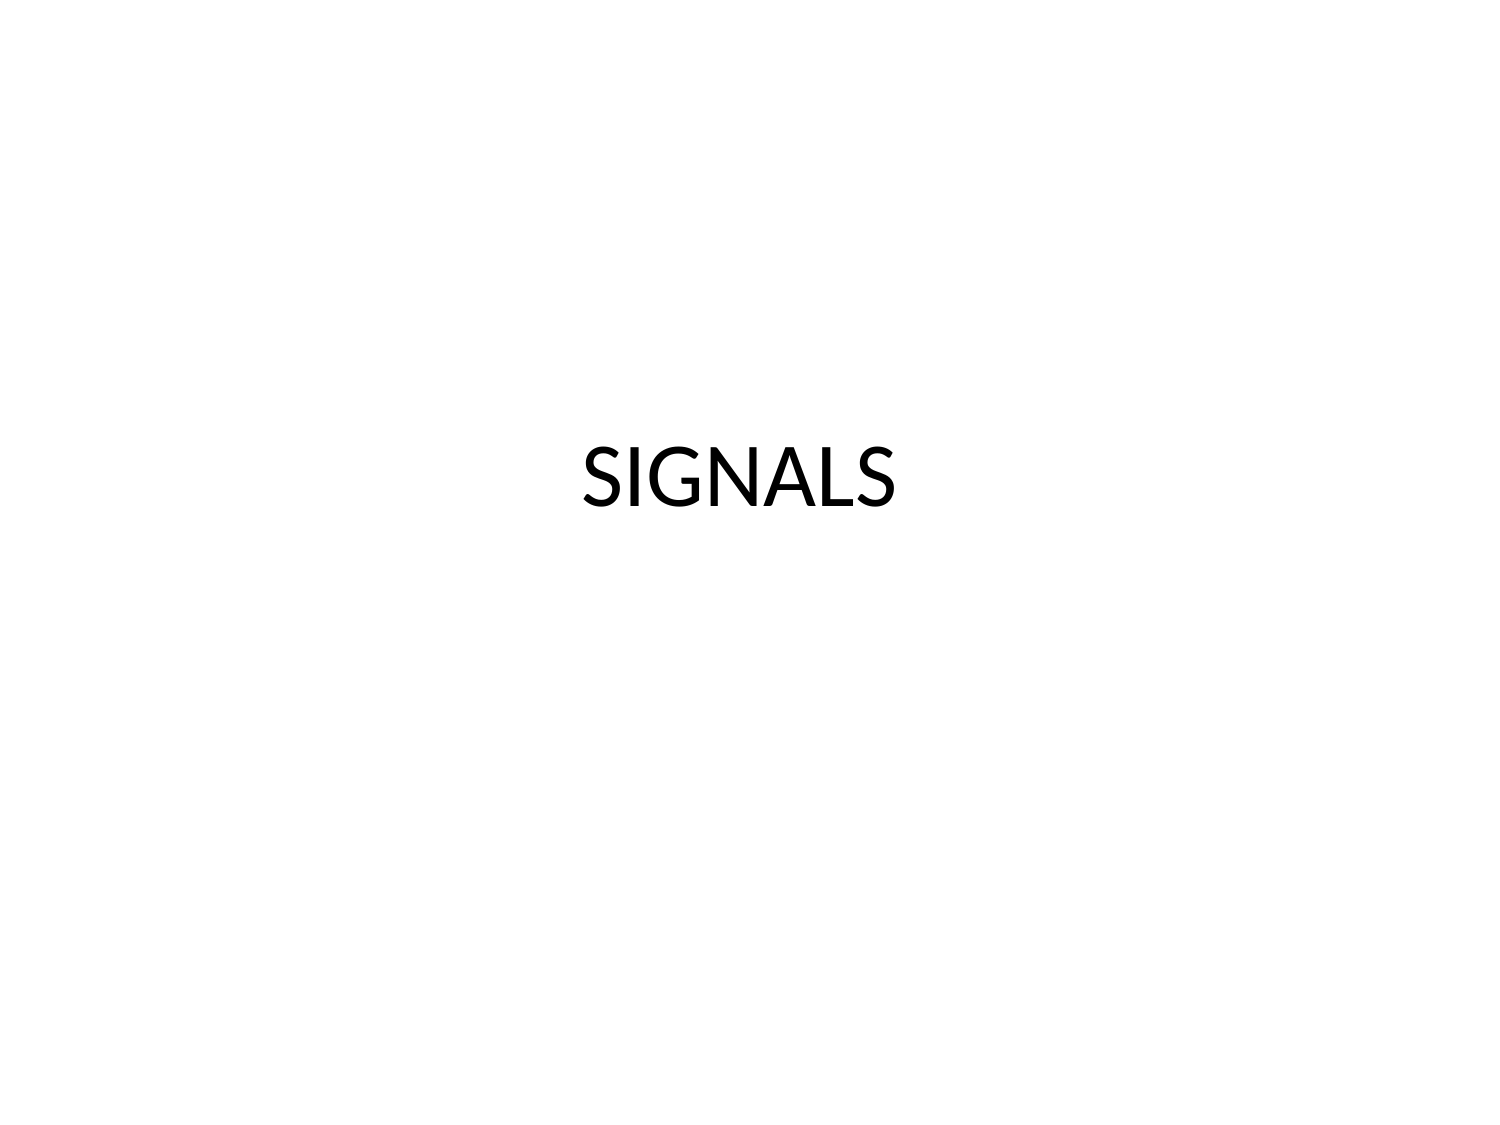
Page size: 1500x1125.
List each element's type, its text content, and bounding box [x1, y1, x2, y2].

title SIGNALS [112, 349, 1388, 591]
